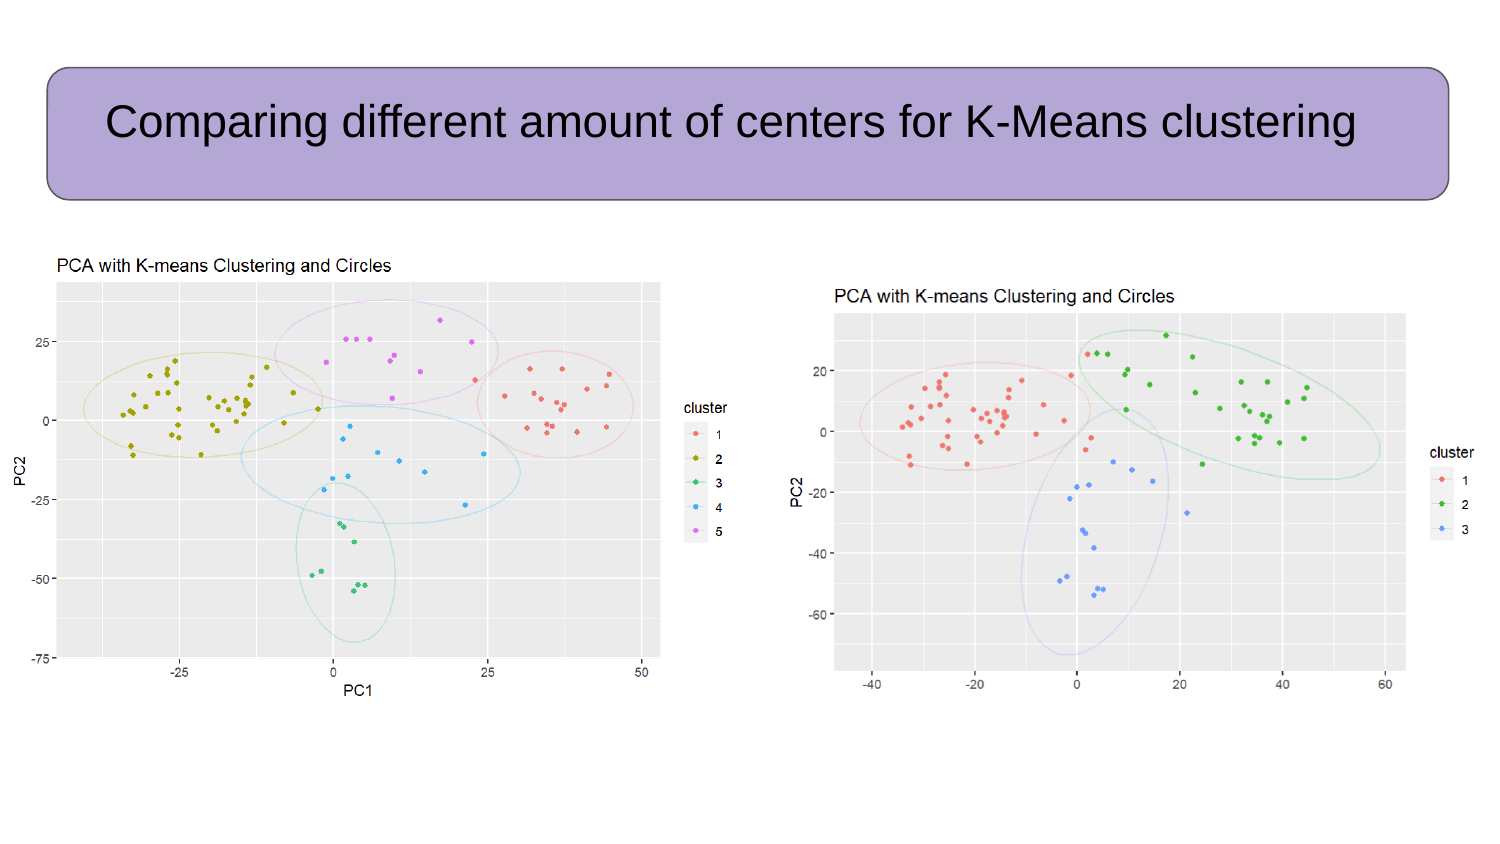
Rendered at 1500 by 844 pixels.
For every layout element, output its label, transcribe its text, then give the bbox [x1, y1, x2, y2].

text_box [47, 67, 1449, 200]
picture [0, 251, 1491, 714]
text_box Comparing different amount of centers for K-Means clustering [90, 76, 1438, 191]
